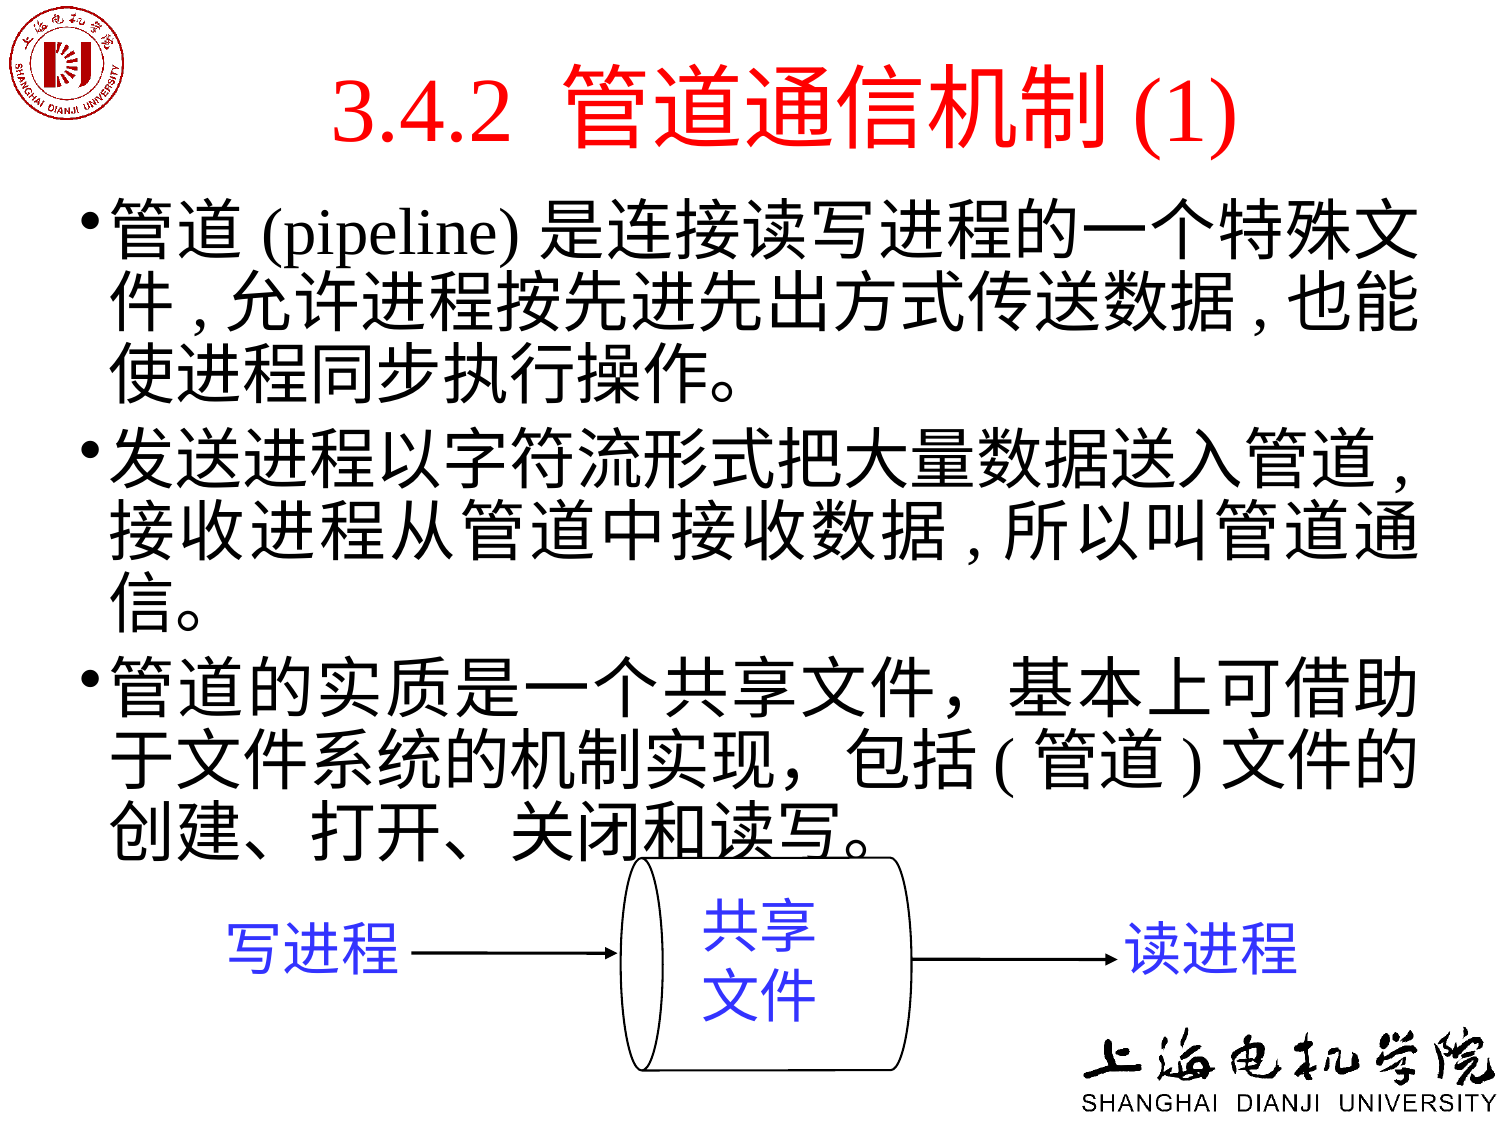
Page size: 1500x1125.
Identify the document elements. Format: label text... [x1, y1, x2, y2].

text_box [155, 857, 1341, 1071]
picture [9, 6, 124, 120]
list 管道(pipeline)是连接读写进程的一个特殊文件,允许进程按先进先出方式传送数据,也能使进程同步执行操作。 发送进程以字符流形式把大量数据送入管道,接收进程从管道中接收数据,所以叫管道通信。 管道的实质是一个共享文件，基本上可借助于文件系统的机制实现，包括(管道)文件的创建、打开、关闭和读写。 [64, 189, 1436, 823]
picture [1079, 1023, 1500, 1114]
title 3.4.2 管道通信机制(1) [147, 42, 1423, 153]
